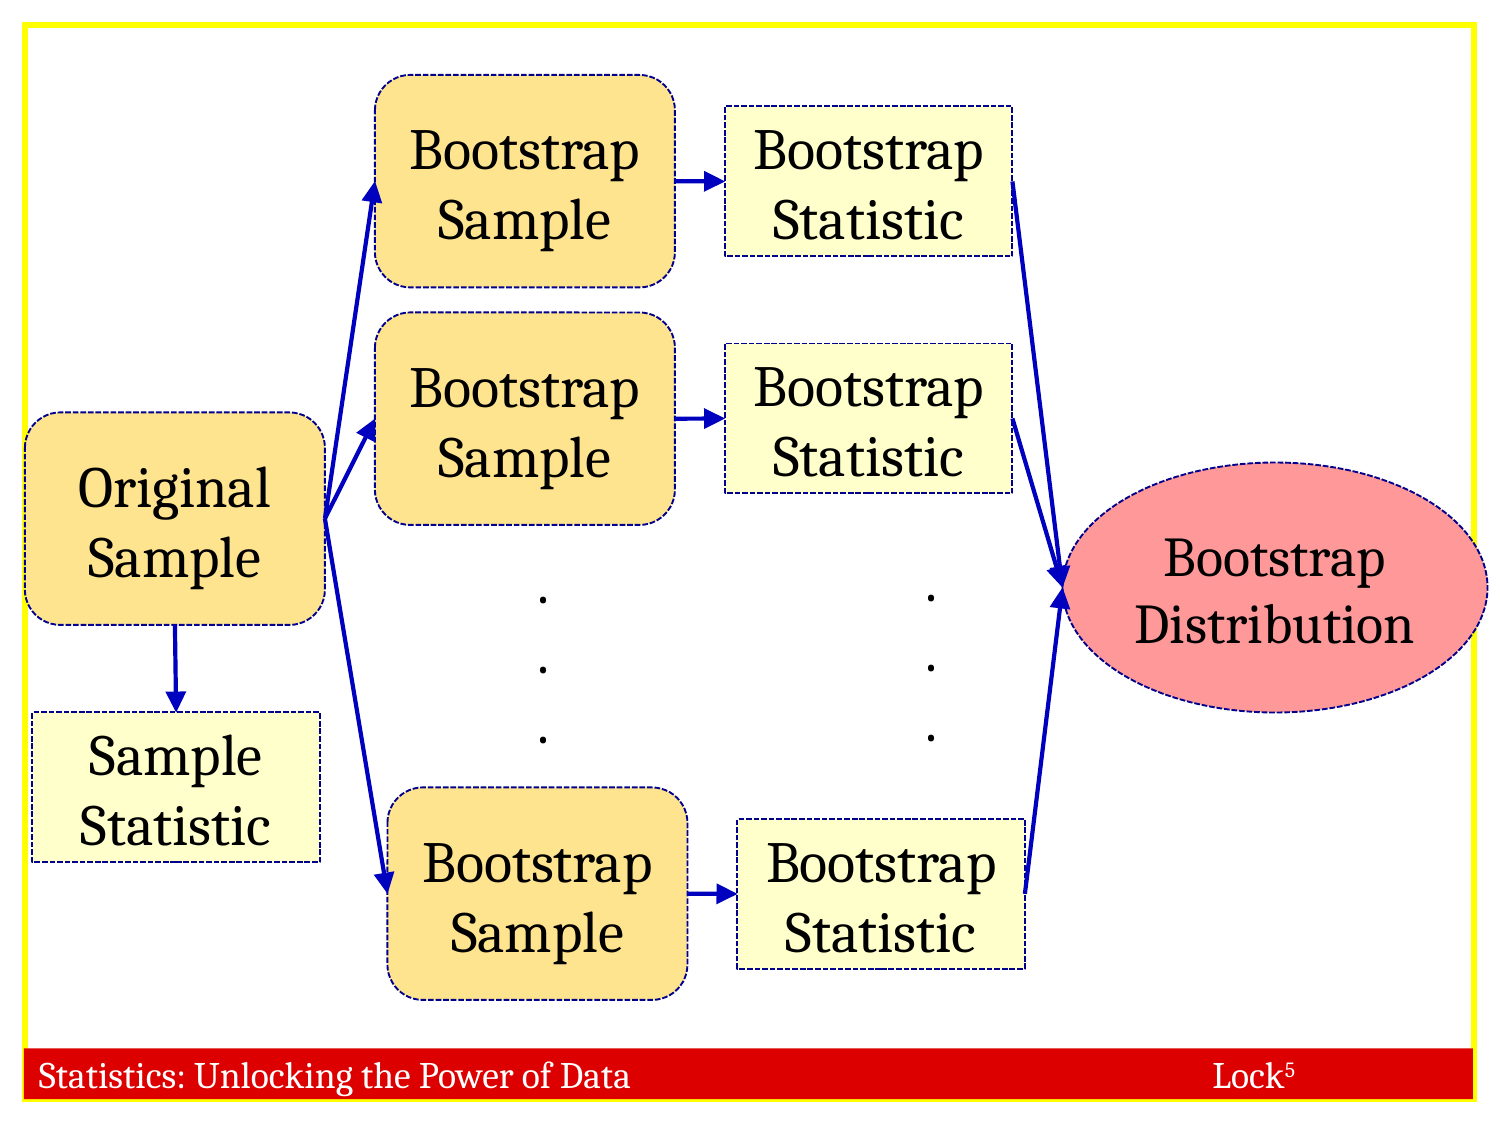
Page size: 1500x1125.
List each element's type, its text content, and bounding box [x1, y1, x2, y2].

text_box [1012, 181, 1063, 417]
text_box Sample Statistic [31, 711, 317, 863]
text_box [1024, 587, 1063, 895]
text_box . . . [450, 537, 638, 763]
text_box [324, 418, 376, 516]
text_box Original Sample [23, 411, 317, 626]
text_box . . . [837, 535, 1017, 760]
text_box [324, 518, 388, 894]
text_box Bootstrap Distribution [1068, 461, 1489, 714]
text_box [324, 180, 376, 417]
text_box BootstrapSample [373, 73, 676, 289]
text_box Bootstrap Statistic [724, 105, 1013, 257]
text_box Bootstrap Statistic [736, 818, 1026, 970]
text_box Bootstrap Statistic [724, 343, 1005, 494]
text_box BootstrapSample [381, 311, 676, 526]
text_box BootstrapSample [386, 786, 689, 1001]
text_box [1012, 418, 1063, 588]
